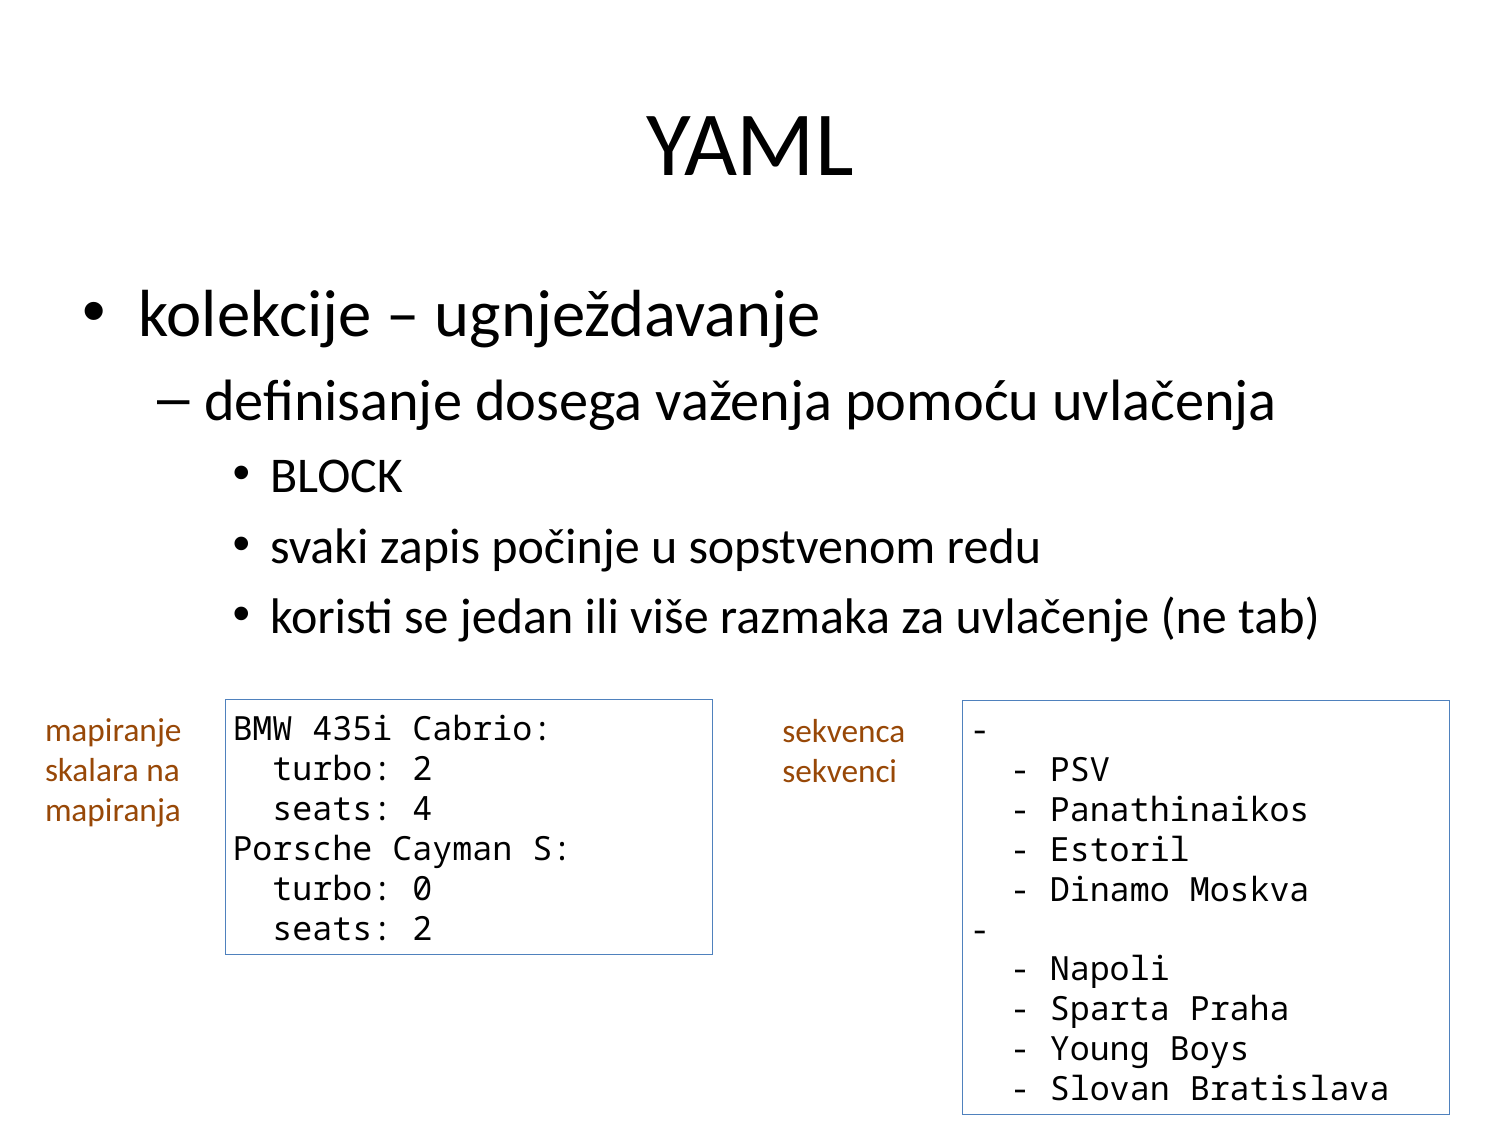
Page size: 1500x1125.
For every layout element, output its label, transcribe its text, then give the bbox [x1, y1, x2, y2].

text_box mapiranje skalara na mapiranja [37, 700, 225, 836]
list kolekcije – ugnježdavanje definisanje dosega važenja pomoću uvlačenja BLOCK svaki zapis počinje u sopstvenom redu koristi se jedan ili više razmaka za uvlačenje (ne tab) [74, 261, 1426, 1006]
text_box - - PSV - Panathinaikos - Estoril - Dinamo Moskva - - Napoli - Sparta Praha - Young Boys - Slovan Bratislava [962, 700, 1450, 1115]
text_box sekvenca sekvenci [774, 701, 963, 797]
text_box BMW 435i Cabrio: turbo: 2 seats: 4 Porsche Cayman S: turbo: 0 seats: 2 [225, 699, 713, 955]
title YAML [74, 44, 1426, 234]
